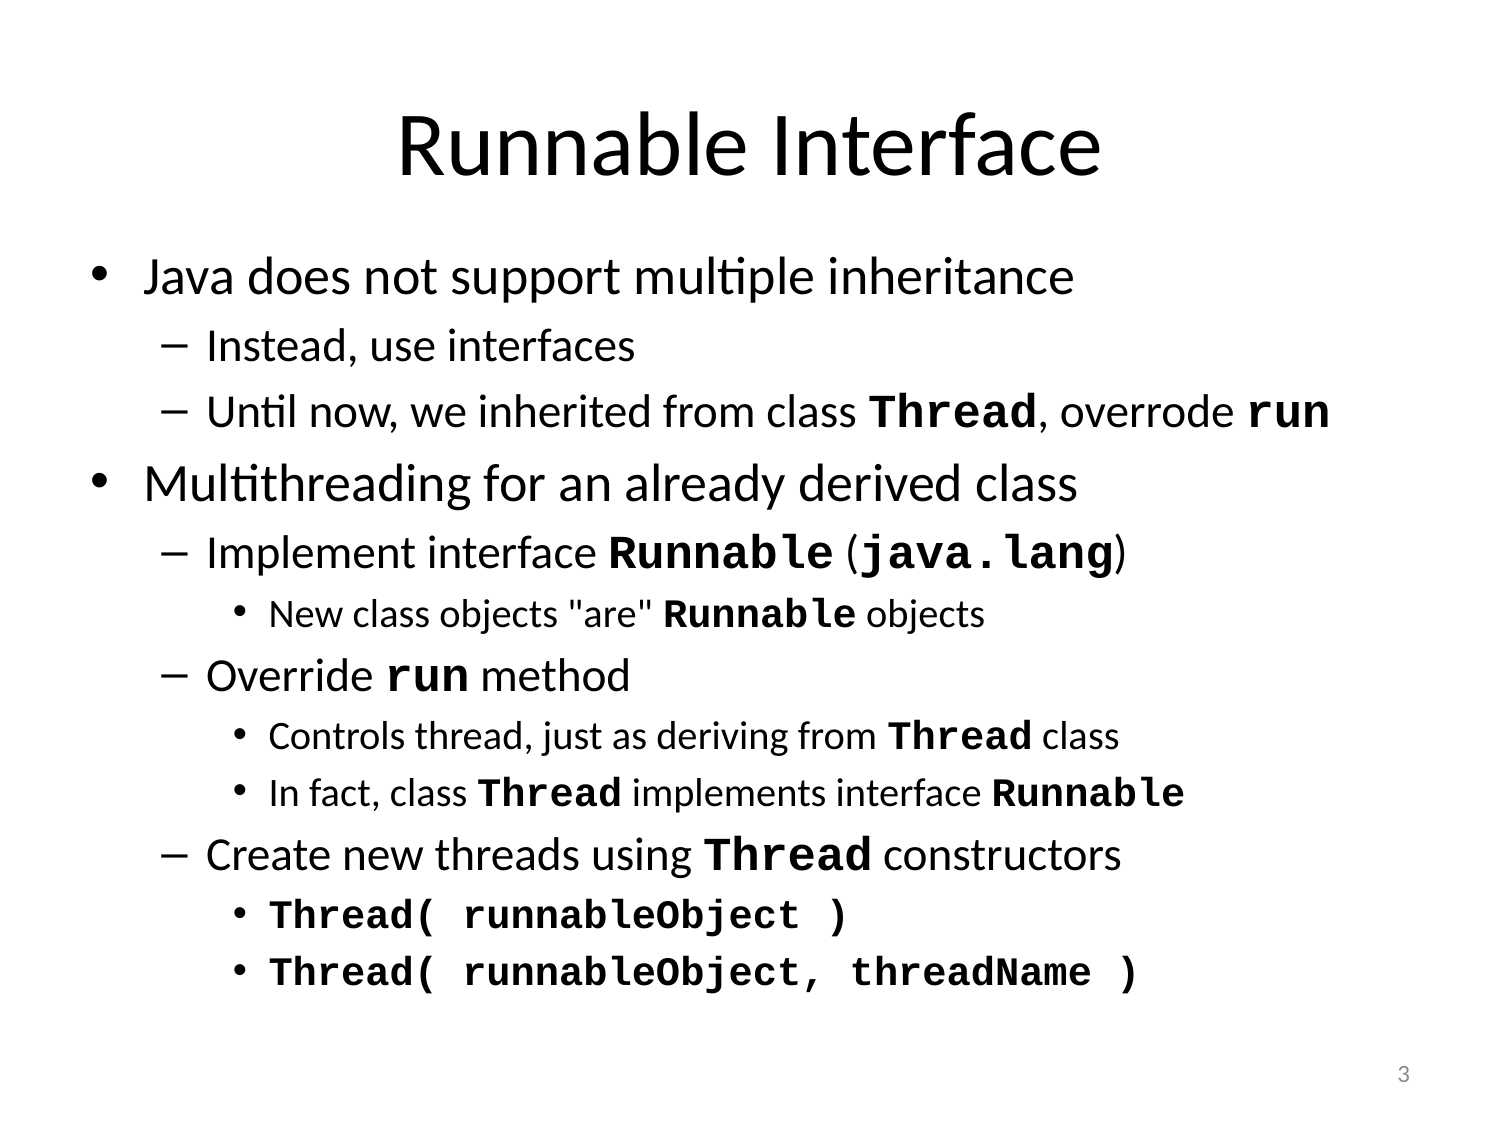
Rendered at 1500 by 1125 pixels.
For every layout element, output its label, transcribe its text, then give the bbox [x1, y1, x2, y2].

slide_number 3 [1074, 1042, 1425, 1103]
title Runnable Interface [75, 45, 1425, 232]
list Java does not support multiple inheritance Instead, use interfaces Until now, we inherited from class Thread, overrode run Multithreading for an already derived class Implement interface Runnable (java.lang) New class objects "are" Runnable objects Override run method Controls thread, just as deriving from Thread class In fact, class Thread implements interface Runnable Create new threads using Thread constructors Thread( runnableObject ) Thread( runnableObject, threadName ) [75, 232, 1425, 1005]
